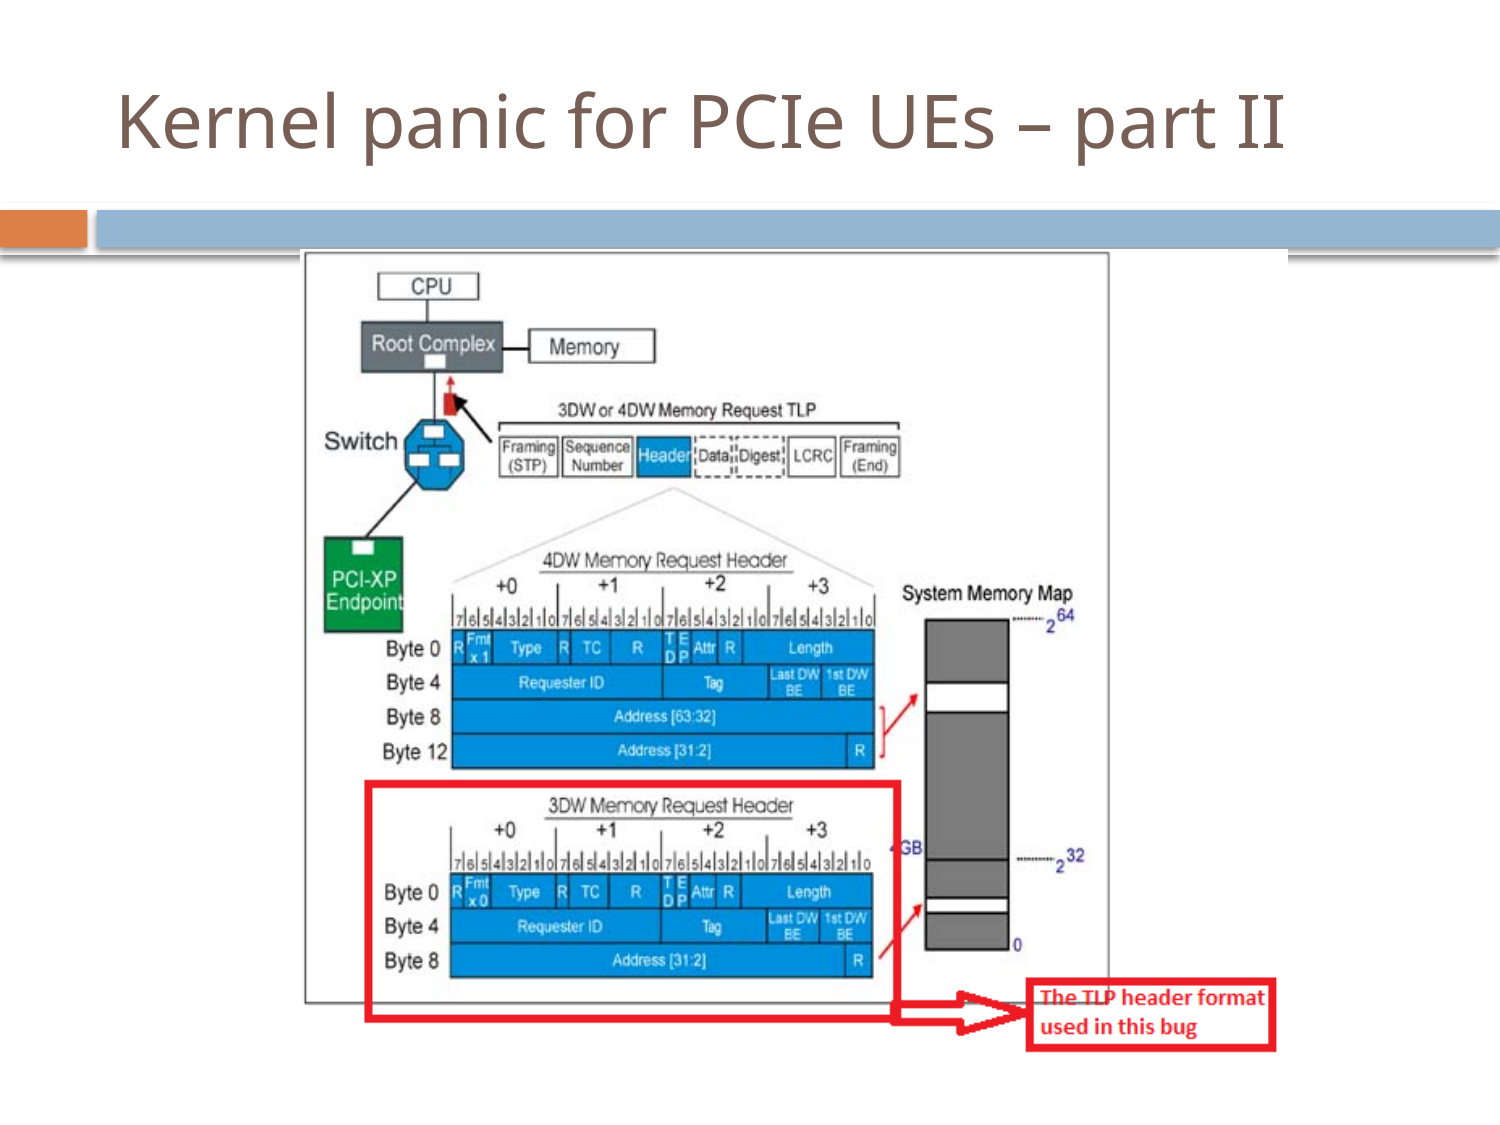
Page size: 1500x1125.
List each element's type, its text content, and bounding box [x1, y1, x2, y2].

title Kernel panic for PCIe UEs – part II [100, 37, 1438, 200]
picture [299, 249, 1288, 1062]
